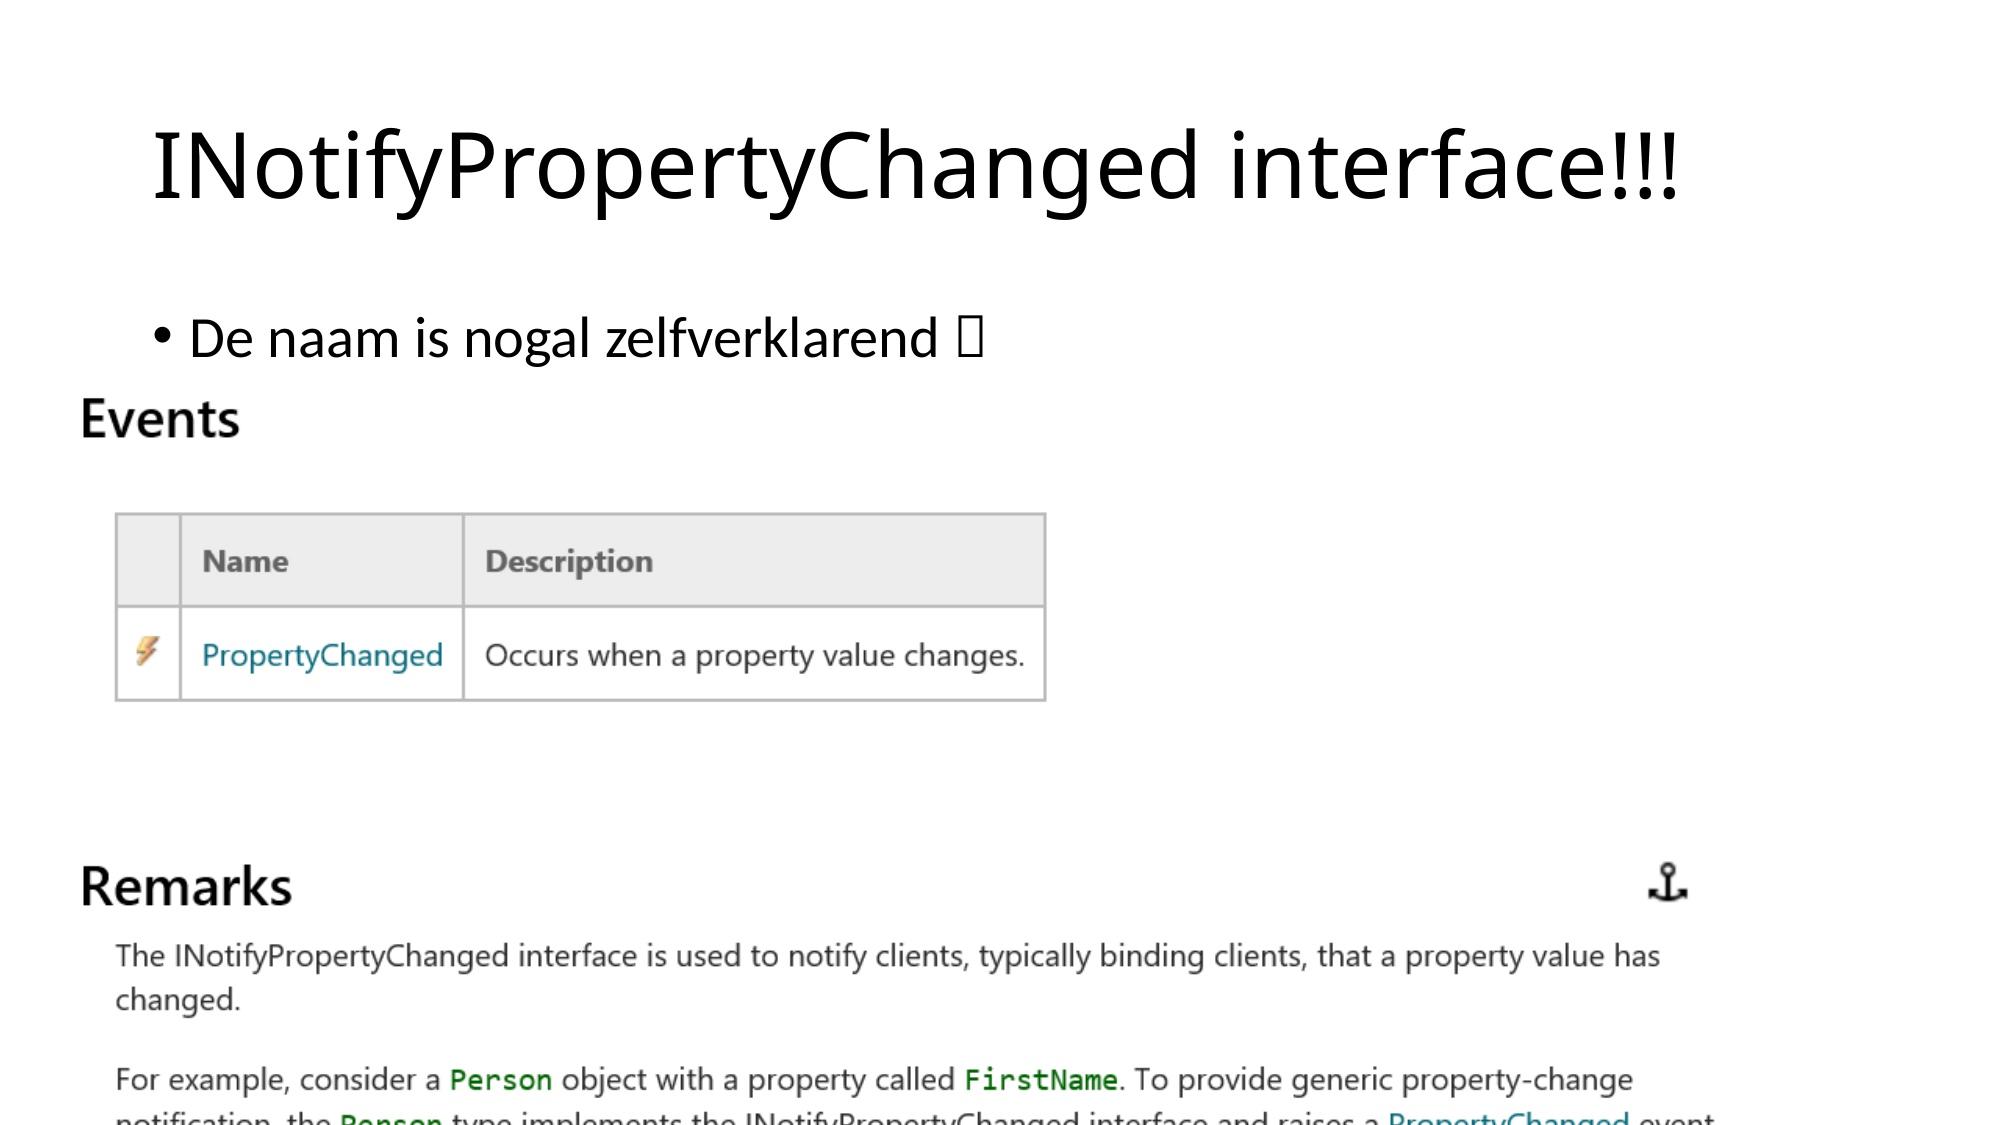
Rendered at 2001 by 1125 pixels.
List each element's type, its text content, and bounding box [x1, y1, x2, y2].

list De naam is nogal zelfverklarend  [137, 299, 1863, 1014]
title INotifyPropertyChanged interface!!! [137, 59, 1863, 278]
picture [76, 386, 1741, 1125]
